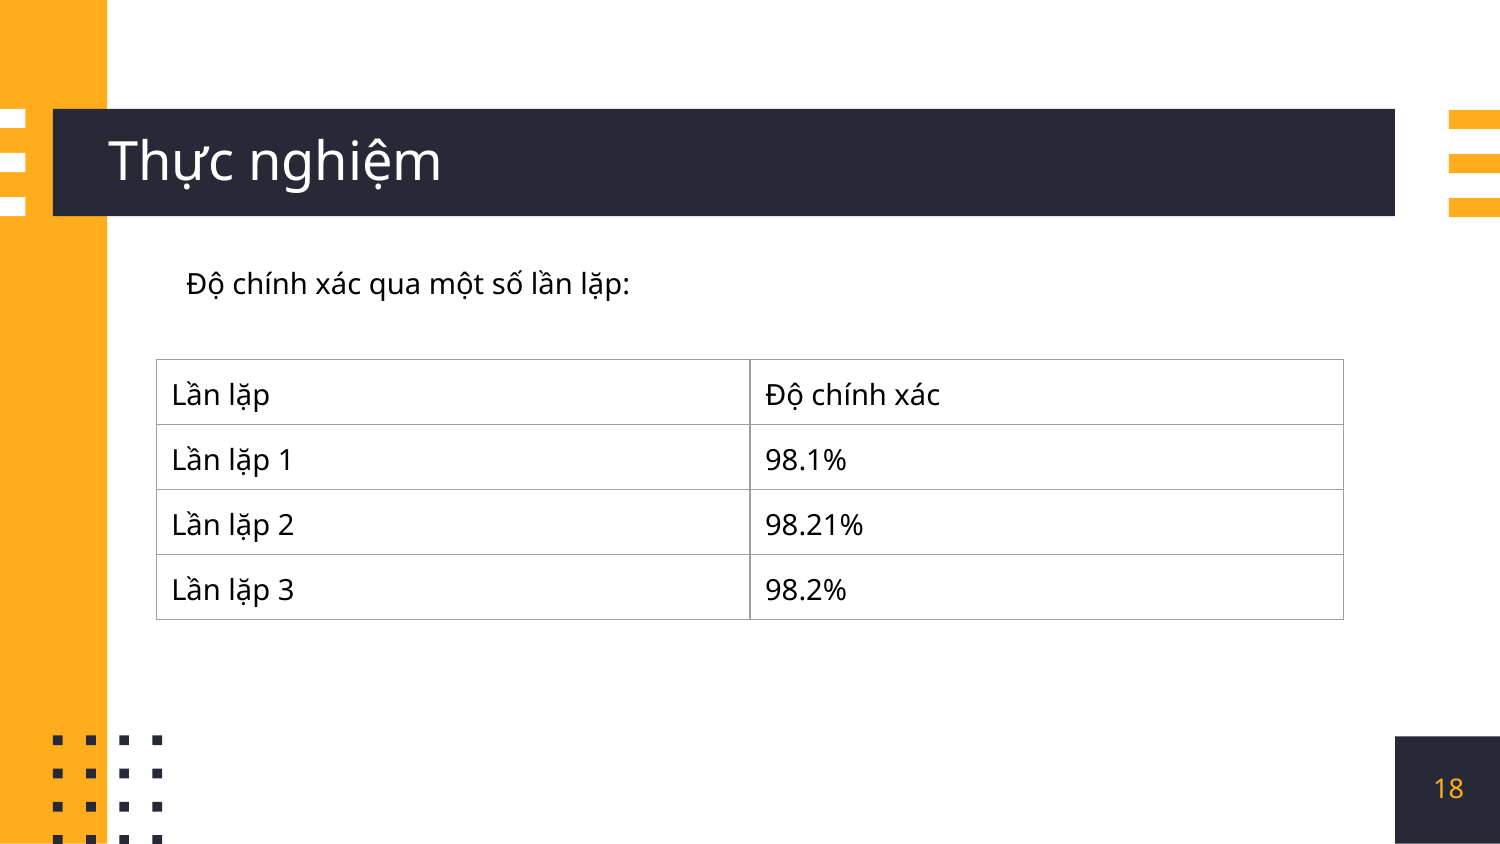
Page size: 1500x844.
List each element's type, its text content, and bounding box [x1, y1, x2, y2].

table_cell 98.1% [751, 425, 1343, 489]
table_cell Lần lặp 2 [157, 490, 749, 554]
table_cell Lần lặp 3 [157, 555, 749, 619]
table_header Độ chính xác [751, 360, 1343, 424]
table_cell 98.21% [751, 490, 1343, 554]
slide_number 18 [1395, 736, 1500, 844]
table_cell Lần lặp 1 [157, 425, 749, 489]
title Thực nghiệm [108, 108, 1396, 217]
table_cell 98.2% [751, 555, 1343, 619]
text_box Độ chính xác qua một số lần lặp: [171, 250, 1395, 386]
table_header Lần lặp [157, 360, 749, 424]
